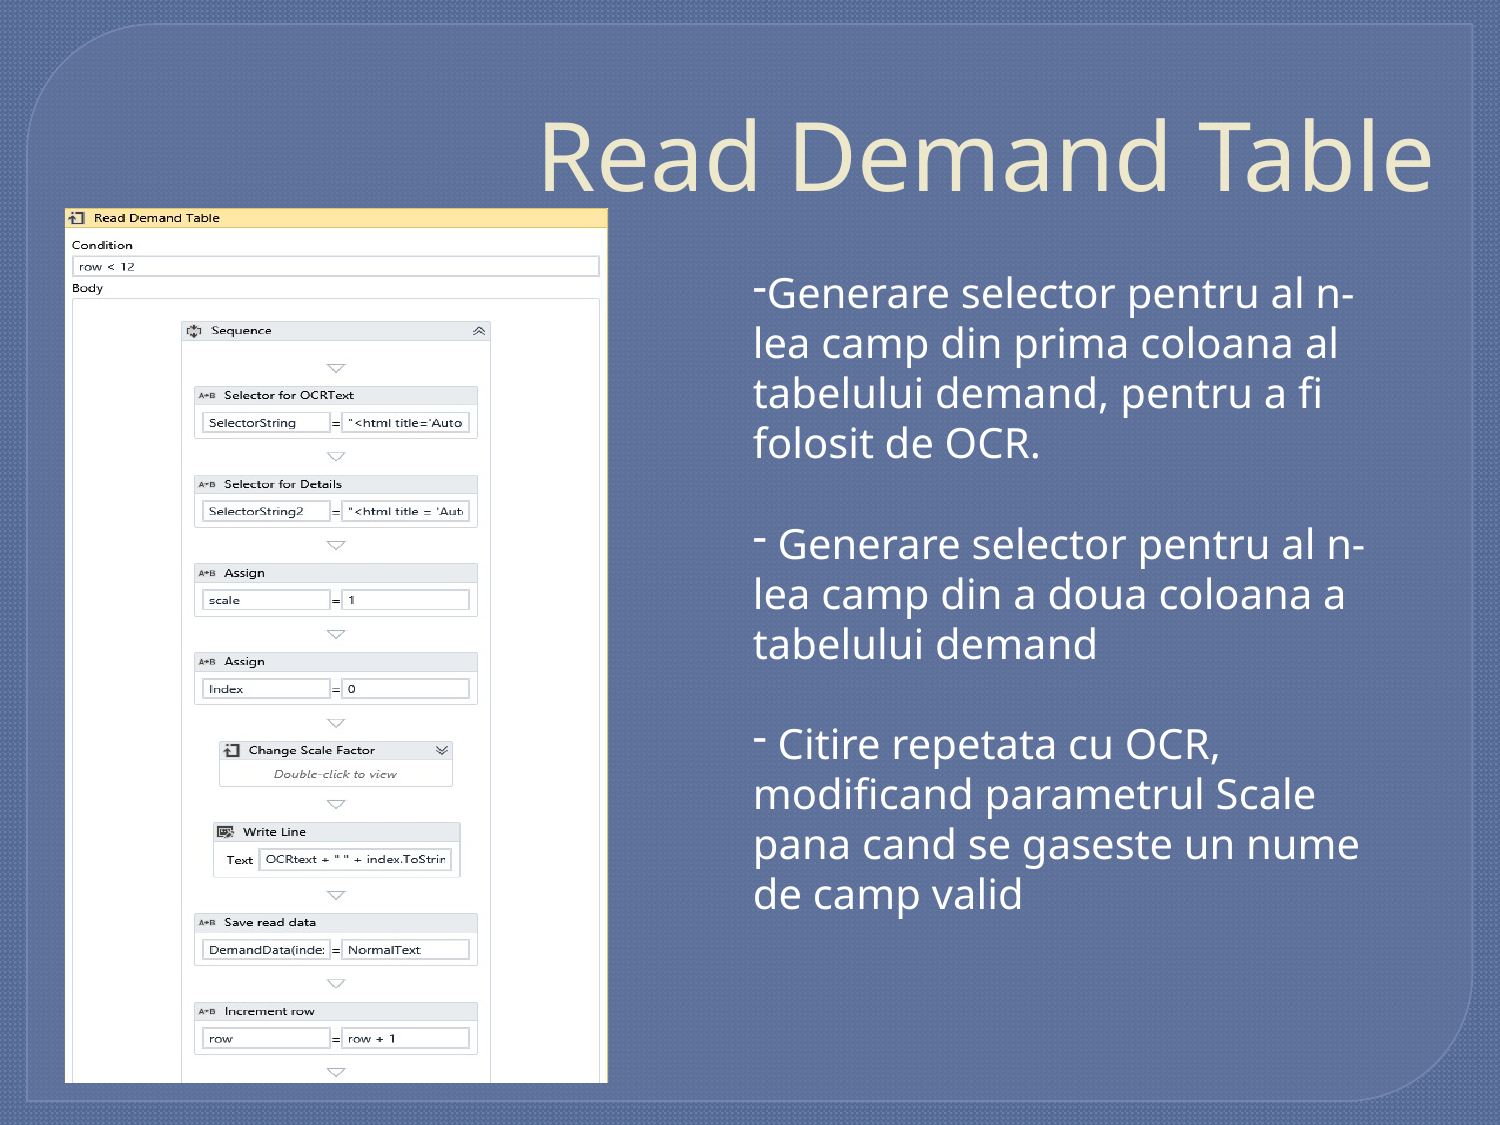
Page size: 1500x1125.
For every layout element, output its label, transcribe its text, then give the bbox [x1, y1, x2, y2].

title Read Demand Table [100, 30, 1451, 219]
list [64, 207, 609, 1083]
text_box Generare selector pentru al n-lea camp din prima coloana al tabelului demand, pentru a fi folosit de OCR. Generare selector pentru al n-lea camp din a doua coloana a tabelului demand Citire repetata cu OCR, modificand parametrul Scale pana cand se gaseste un nume de camp valid [738, 259, 1409, 1025]
